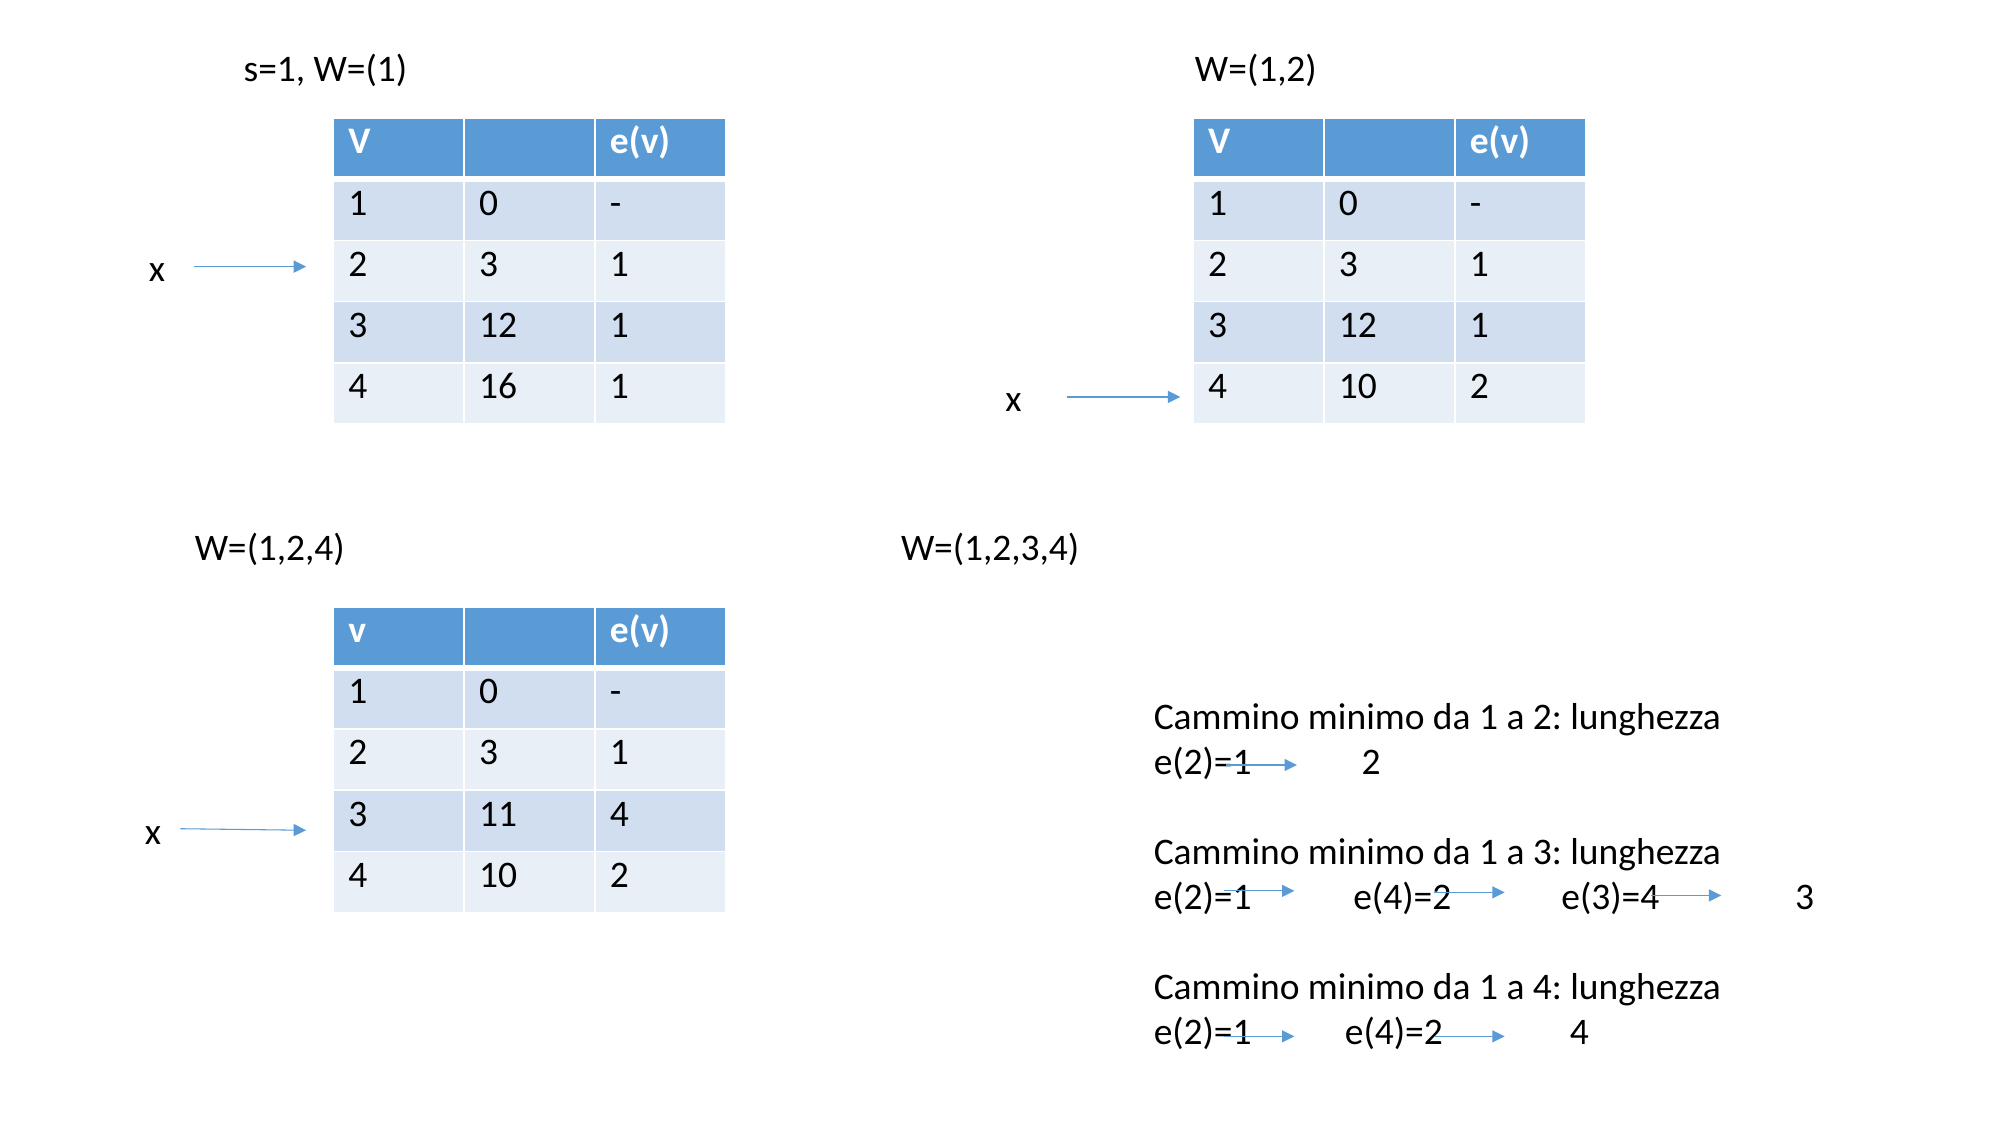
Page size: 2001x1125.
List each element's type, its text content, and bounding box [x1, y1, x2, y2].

text_box x [133, 236, 180, 297]
text_box x [990, 366, 1037, 427]
text_box W=(1,2,4) [180, 515, 360, 575]
text_box x [130, 799, 176, 860]
text_box s=1, W=(1) [228, 36, 832, 96]
text_box W=(1,2) [1180, 36, 1586, 97]
text_box W=(1,2,3,4) [886, 515, 1095, 575]
